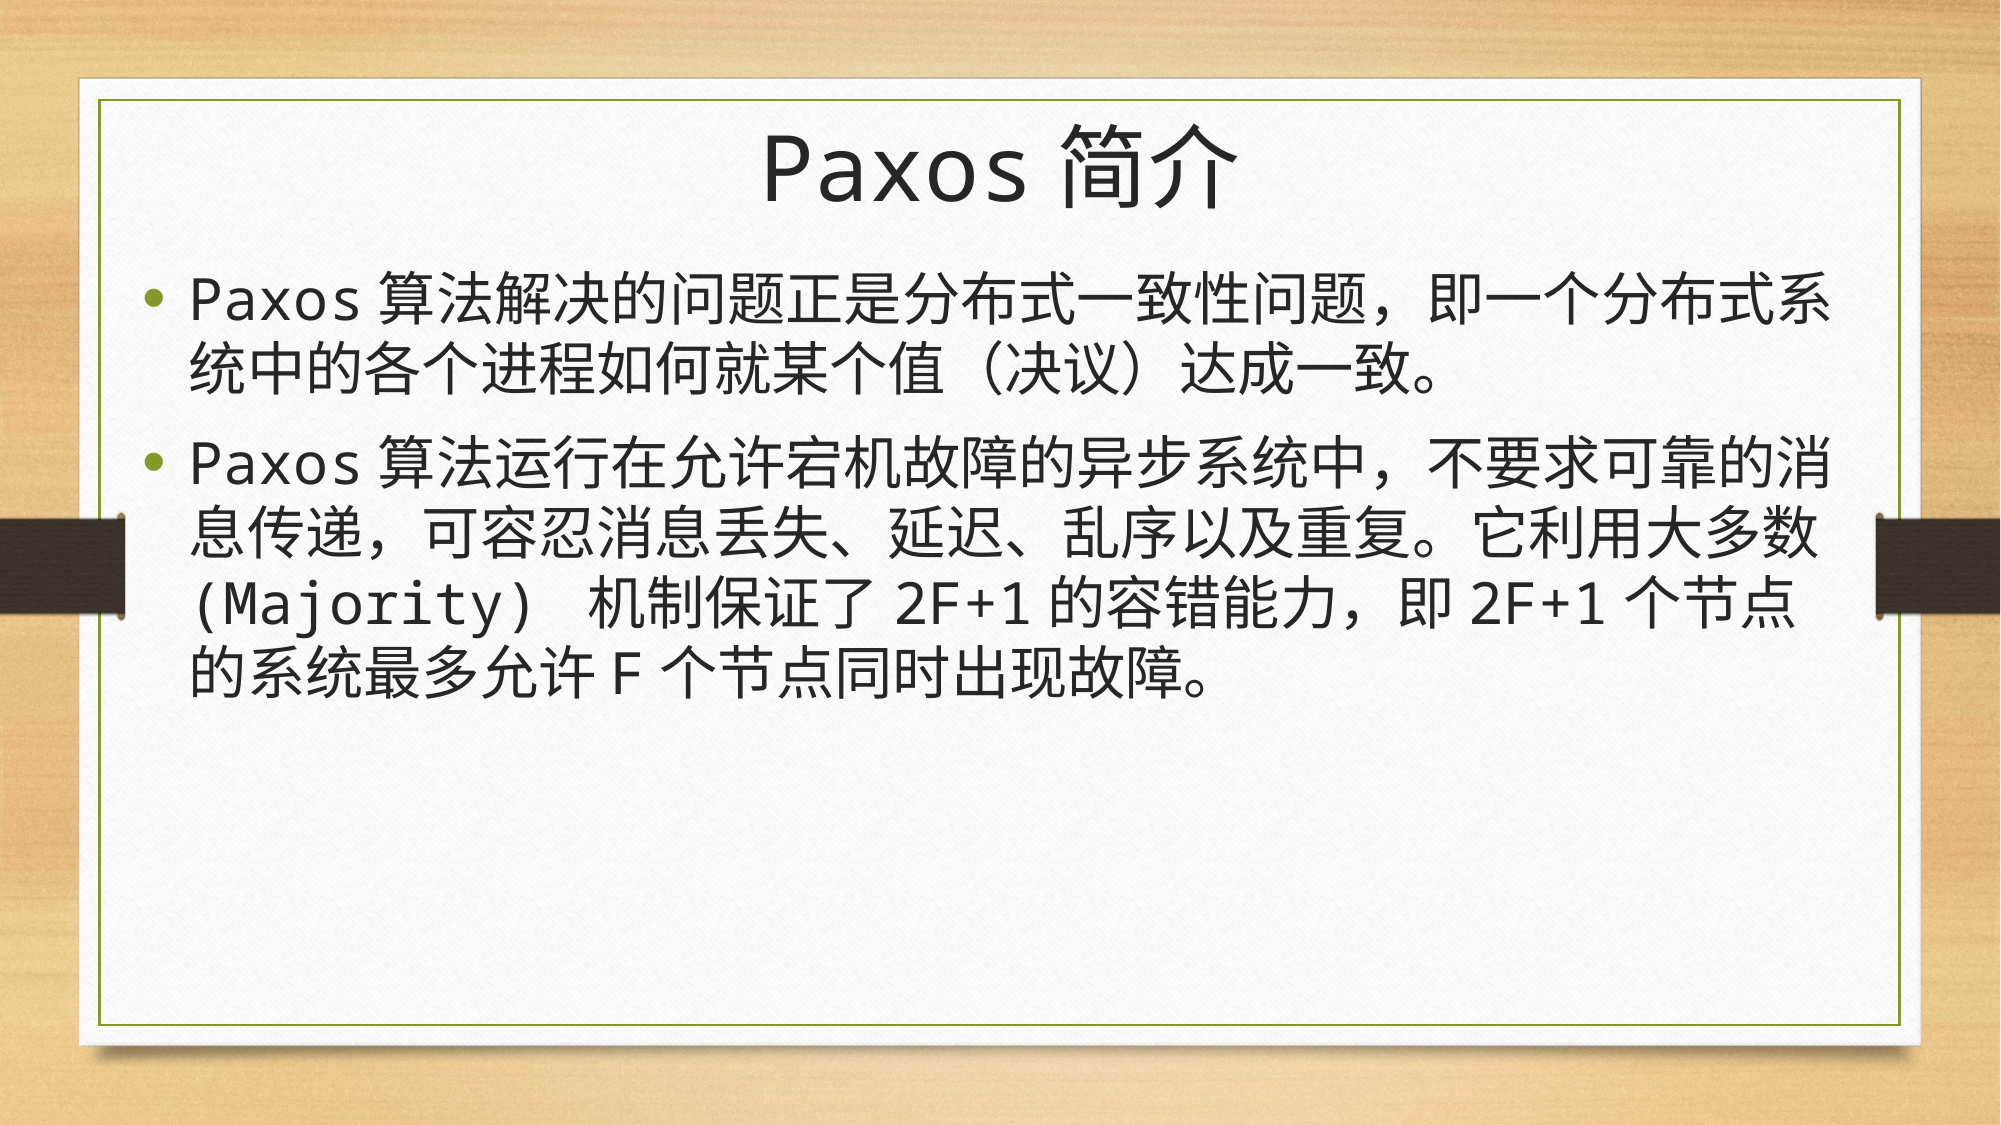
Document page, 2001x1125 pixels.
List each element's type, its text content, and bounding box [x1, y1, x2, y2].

list Paxos算法解决的问题正是分布式一致性问题，即一个分布式系统中的各个进程如何就某个值（决议）达成一致。 Paxos算法运行在允许宕机故障的异步系统中，不要求可靠的消息传递，可容忍消息丢失、延迟、乱序以及重复。它利用大多数 (Majority) 机制保证了2F+1的容错能力，即2F+1个节点的系统最多允许F个节点同时出现故障。 [127, 254, 1869, 964]
title Paxos简介 [212, 99, 1788, 231]
picture [0, 0, 2001, 1125]
